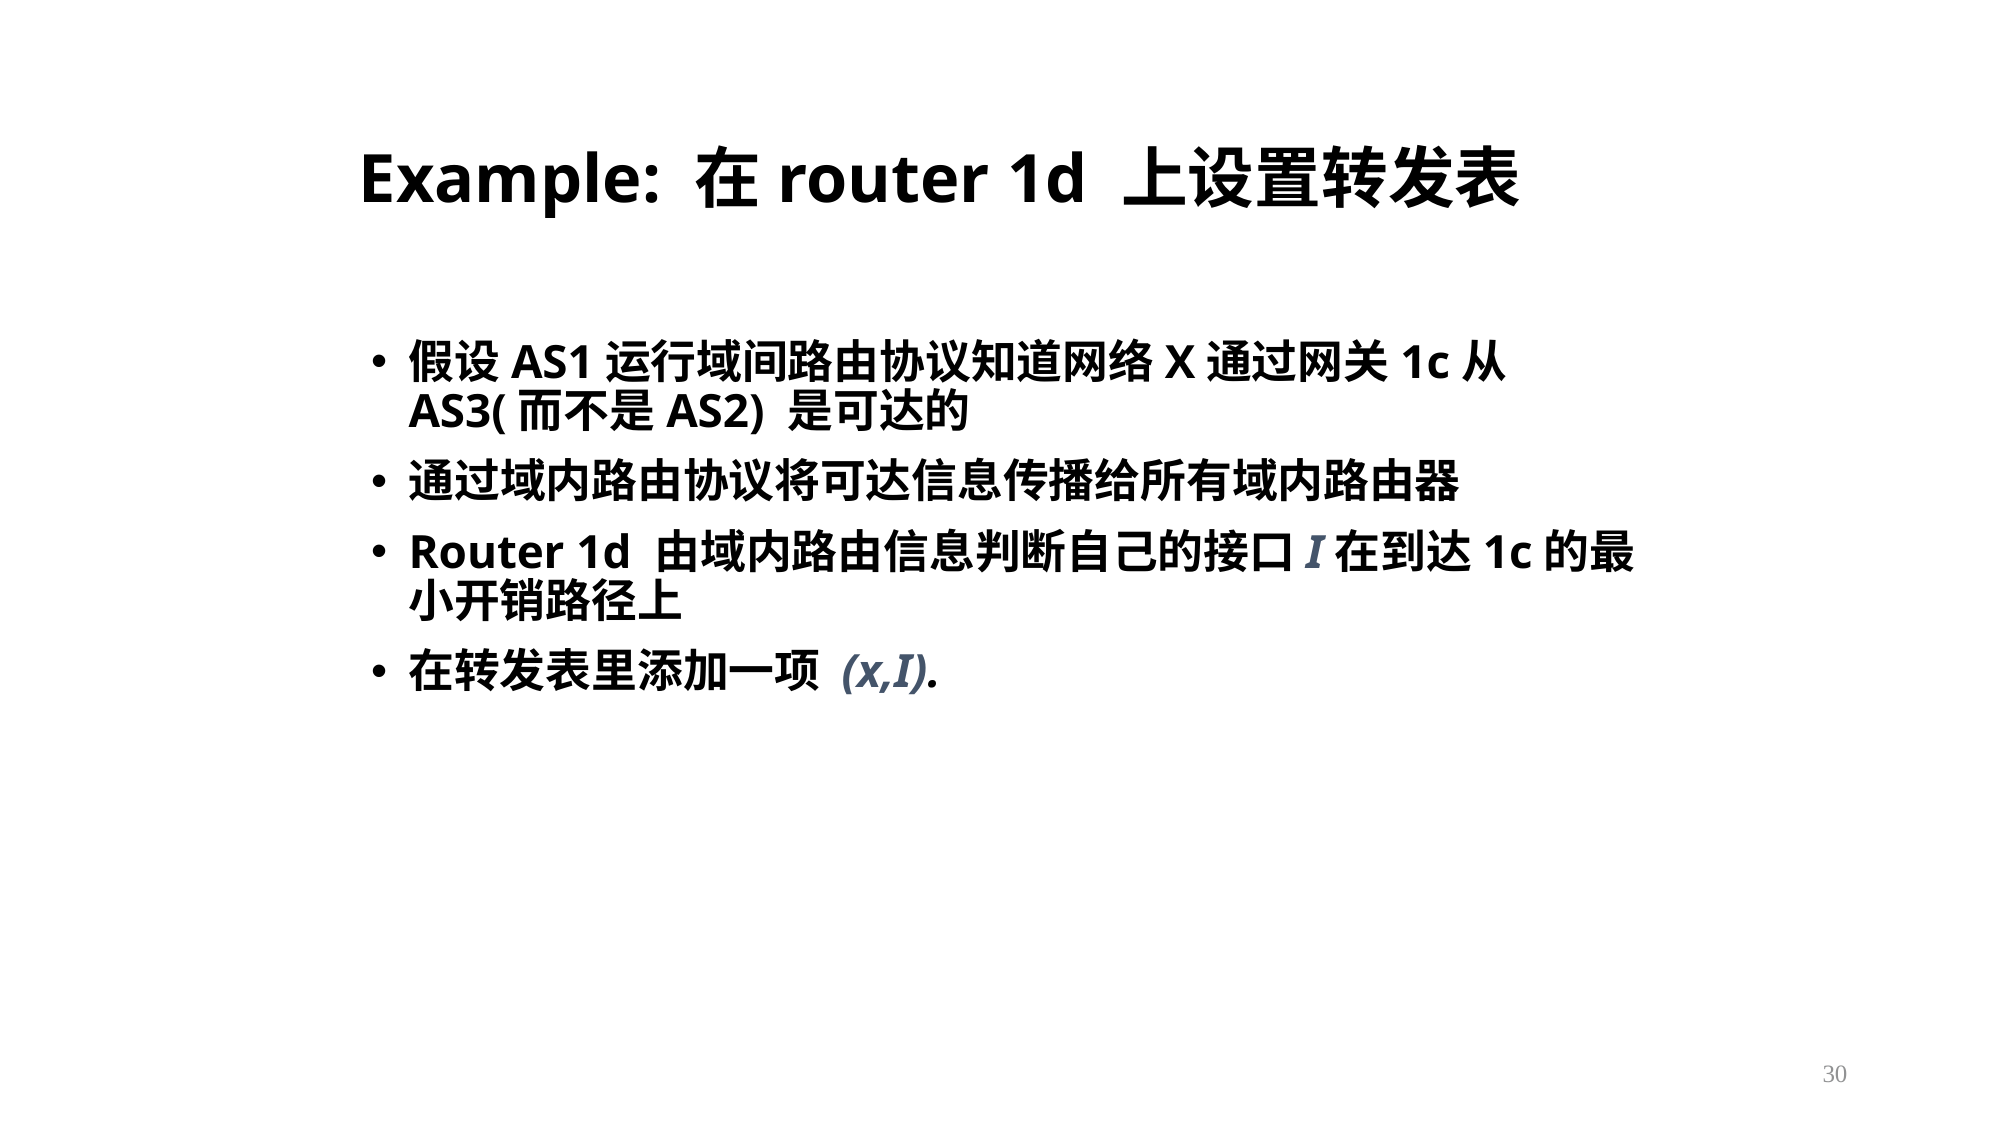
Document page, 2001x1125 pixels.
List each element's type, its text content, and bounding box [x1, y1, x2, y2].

list 假设AS1运行域间路由协议知道网络X通过网关1c从AS3(而不是AS2) 是可达的 通过域内路由协议将可达信息传播给所有域内路由器 Router 1d 由域内路由信息判断自己的接口I在到达1c的最小开销路径上 在转发表里添加一项 (x,I). [355, 331, 1657, 931]
slide_number 30 [1412, 1042, 1863, 1103]
title Example: 在router 1d 上设置转发表 [343, 87, 1669, 275]
